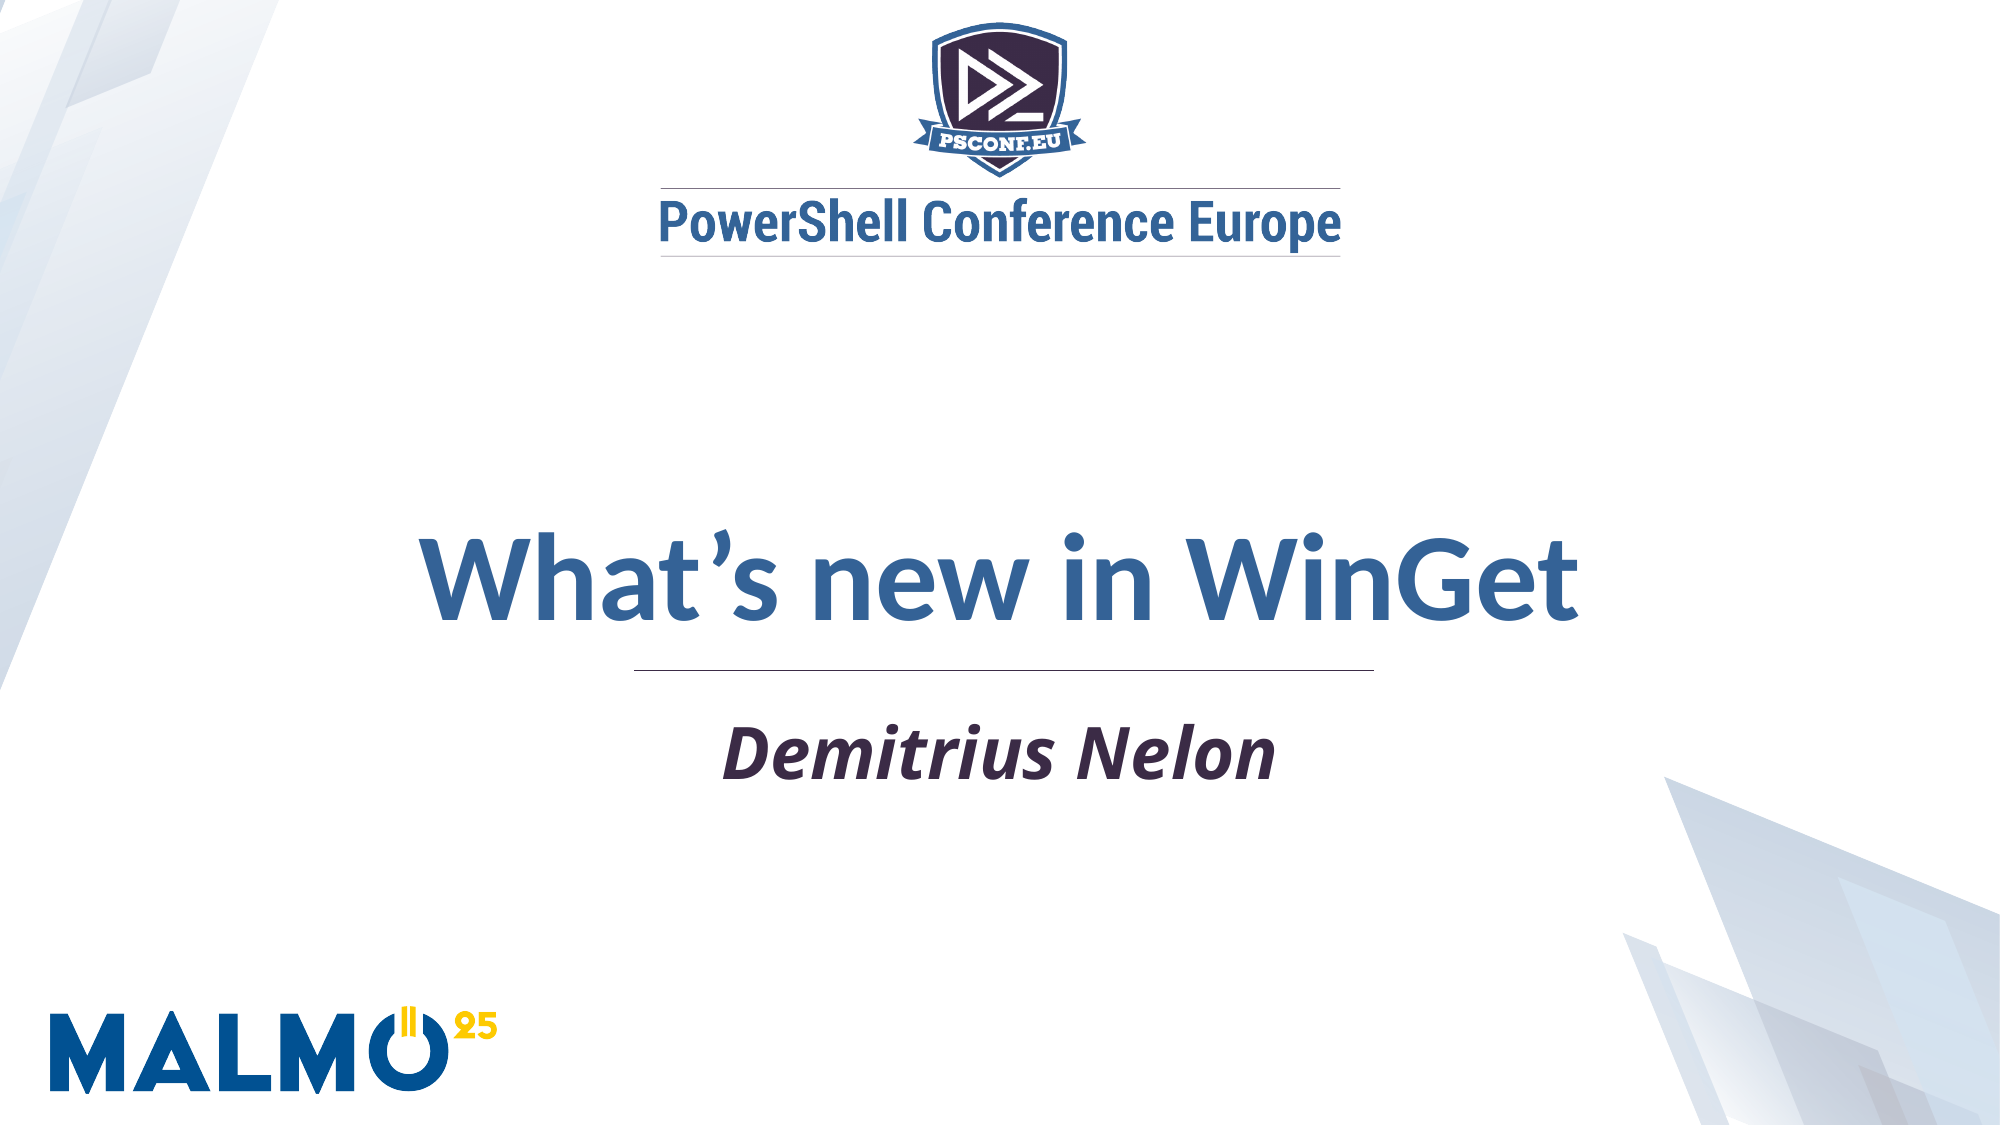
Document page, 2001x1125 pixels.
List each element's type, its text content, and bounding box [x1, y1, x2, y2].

title What’s new in WinGet [137, 437, 1863, 655]
picture [0, 0, 2000, 1125]
text_box Demitrius Nelon [249, 700, 1750, 805]
